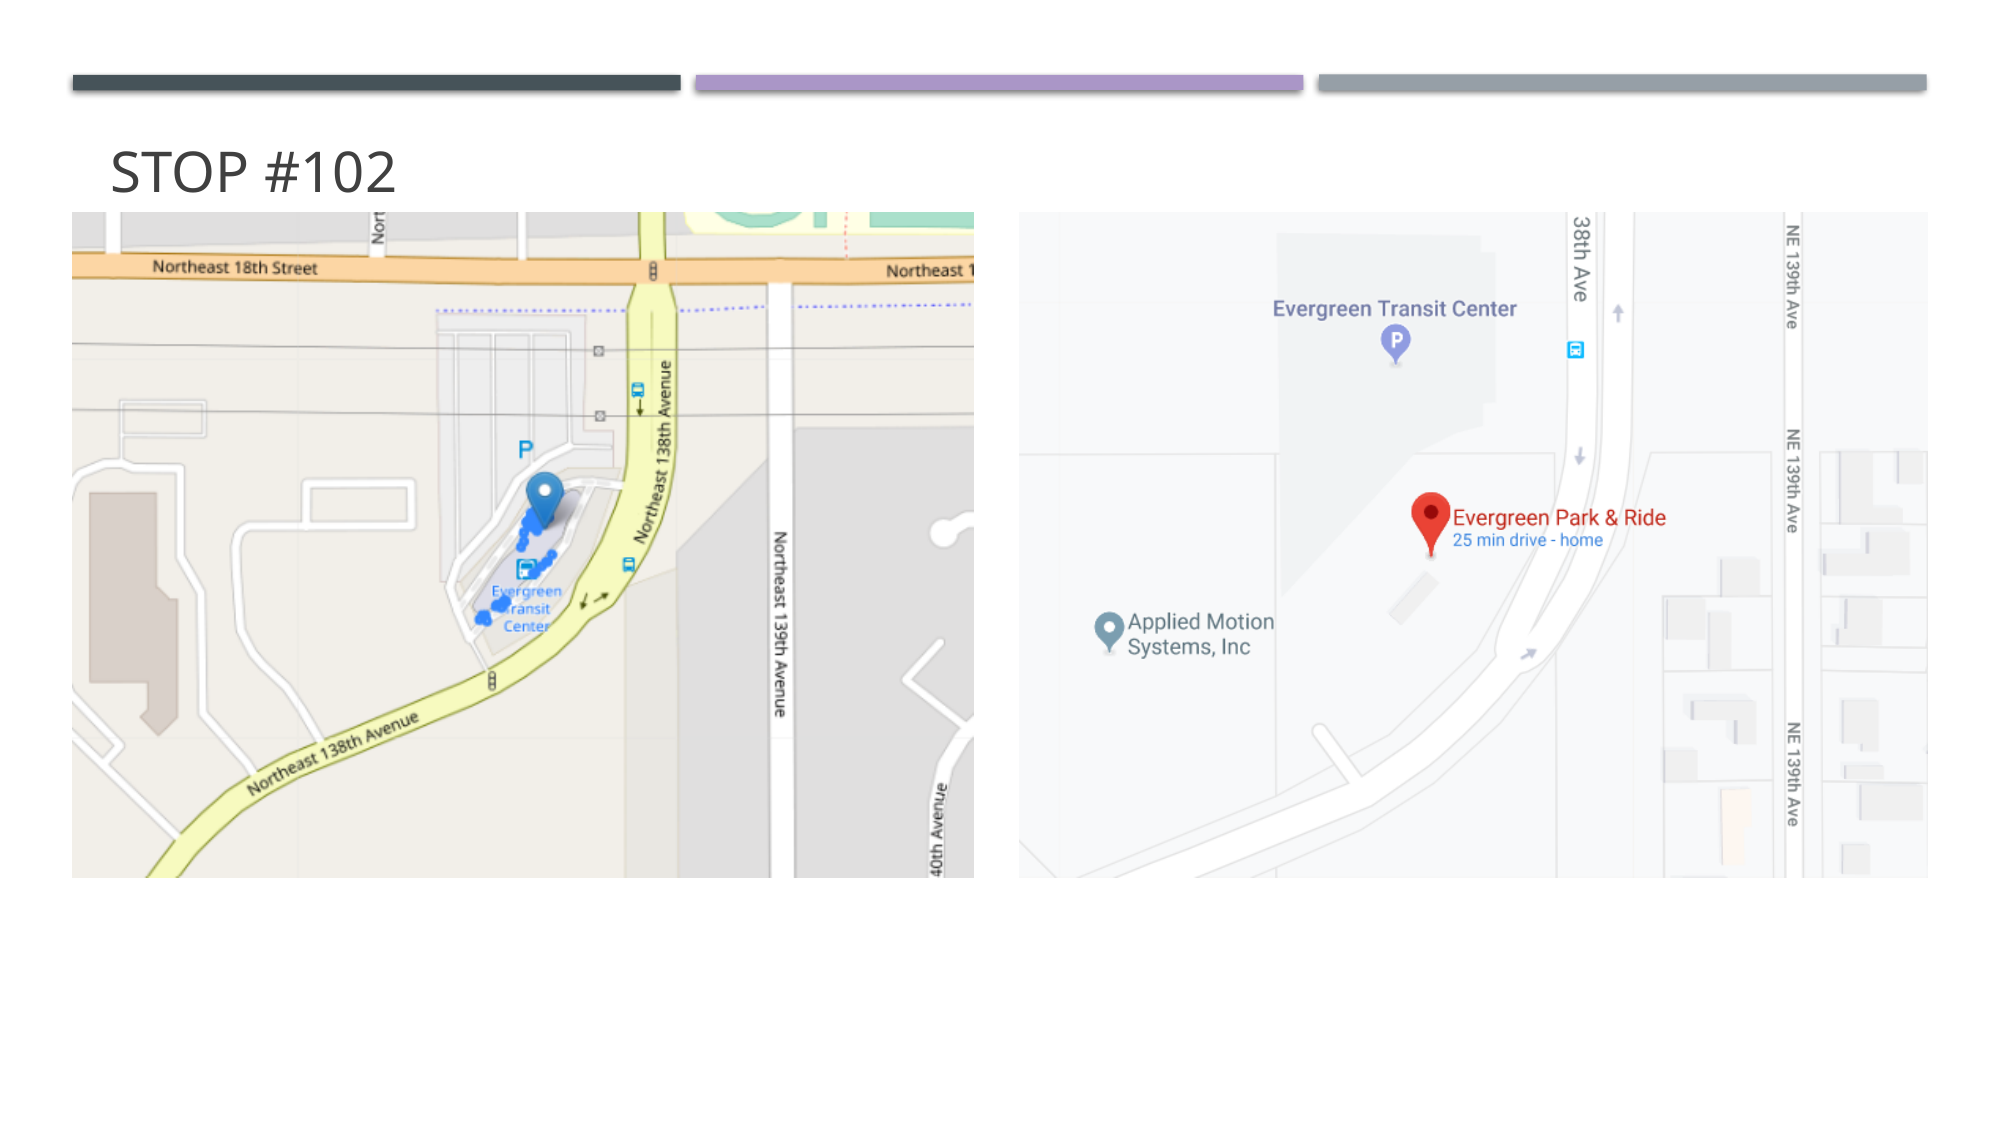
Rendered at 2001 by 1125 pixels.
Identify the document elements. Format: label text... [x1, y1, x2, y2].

title Stop #102 [95, 115, 1905, 213]
picture [71, 212, 974, 879]
picture [1018, 212, 1929, 879]
